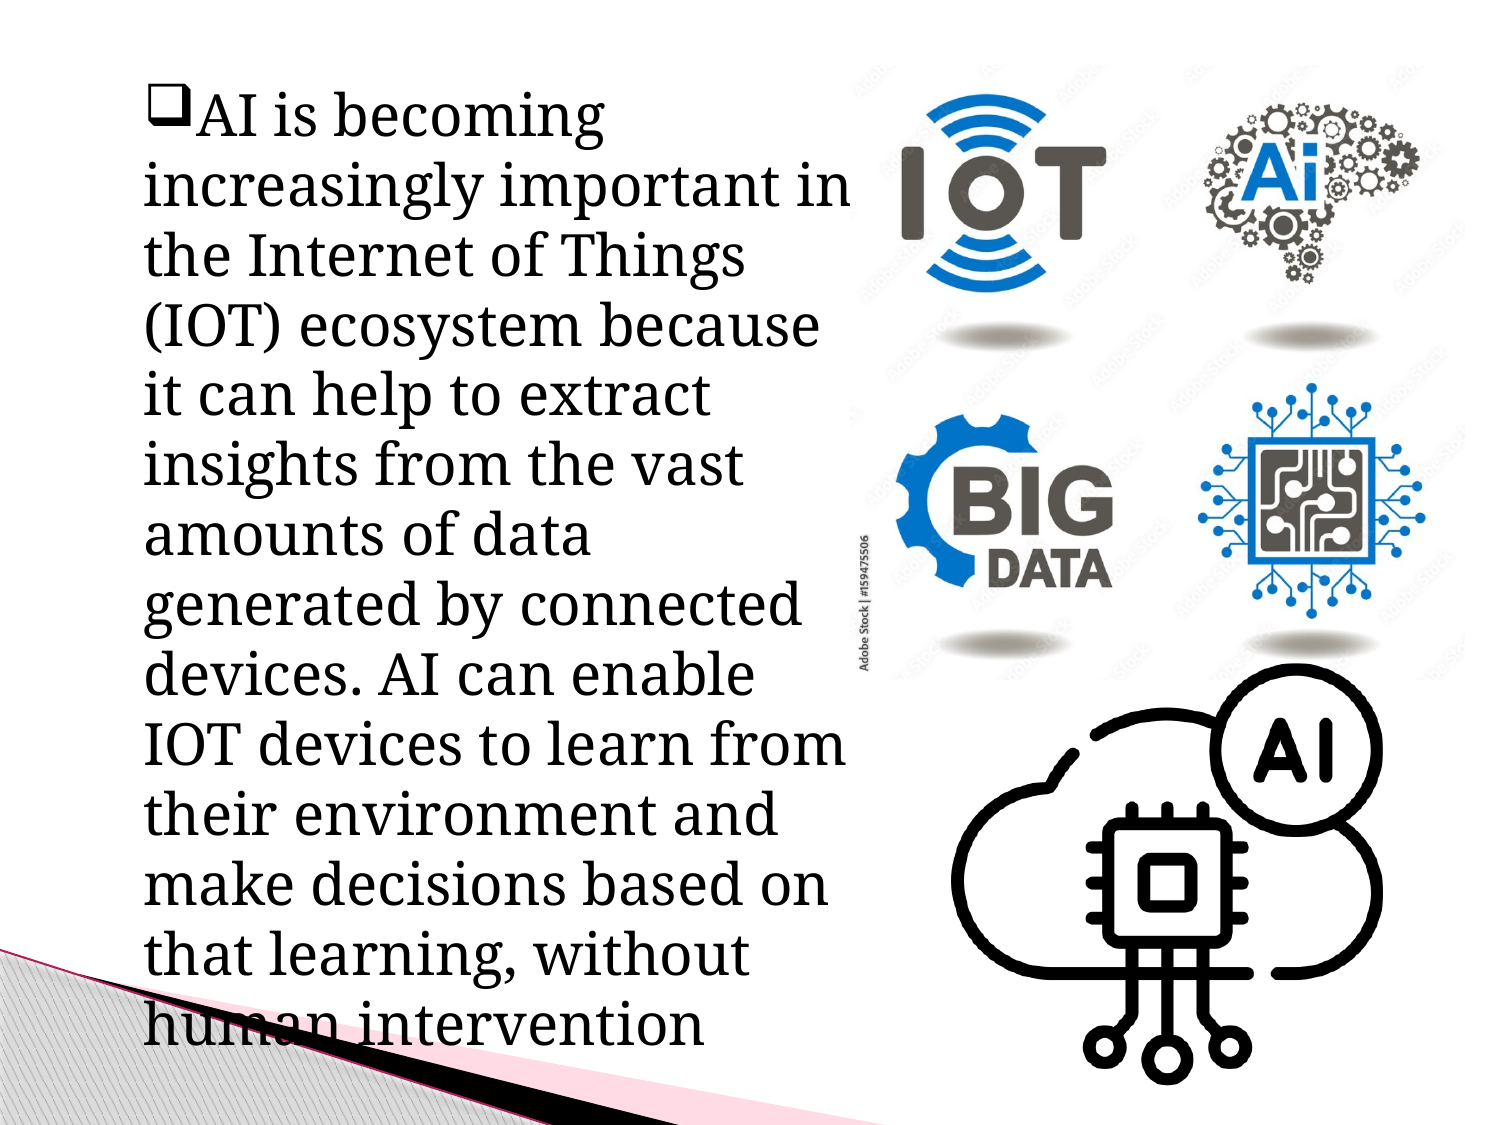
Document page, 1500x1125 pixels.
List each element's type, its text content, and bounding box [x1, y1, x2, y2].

picture [850, 65, 1466, 1091]
text_box AI is becoming increasingly important in the Internet of Things (IOT) ecosystem because it can help to extract insights from the vast amounts of data generated by connected devices. AI can enable IOT devices to learn from their environment and make decisions based on that learning, without human intervention [128, 70, 879, 1065]
